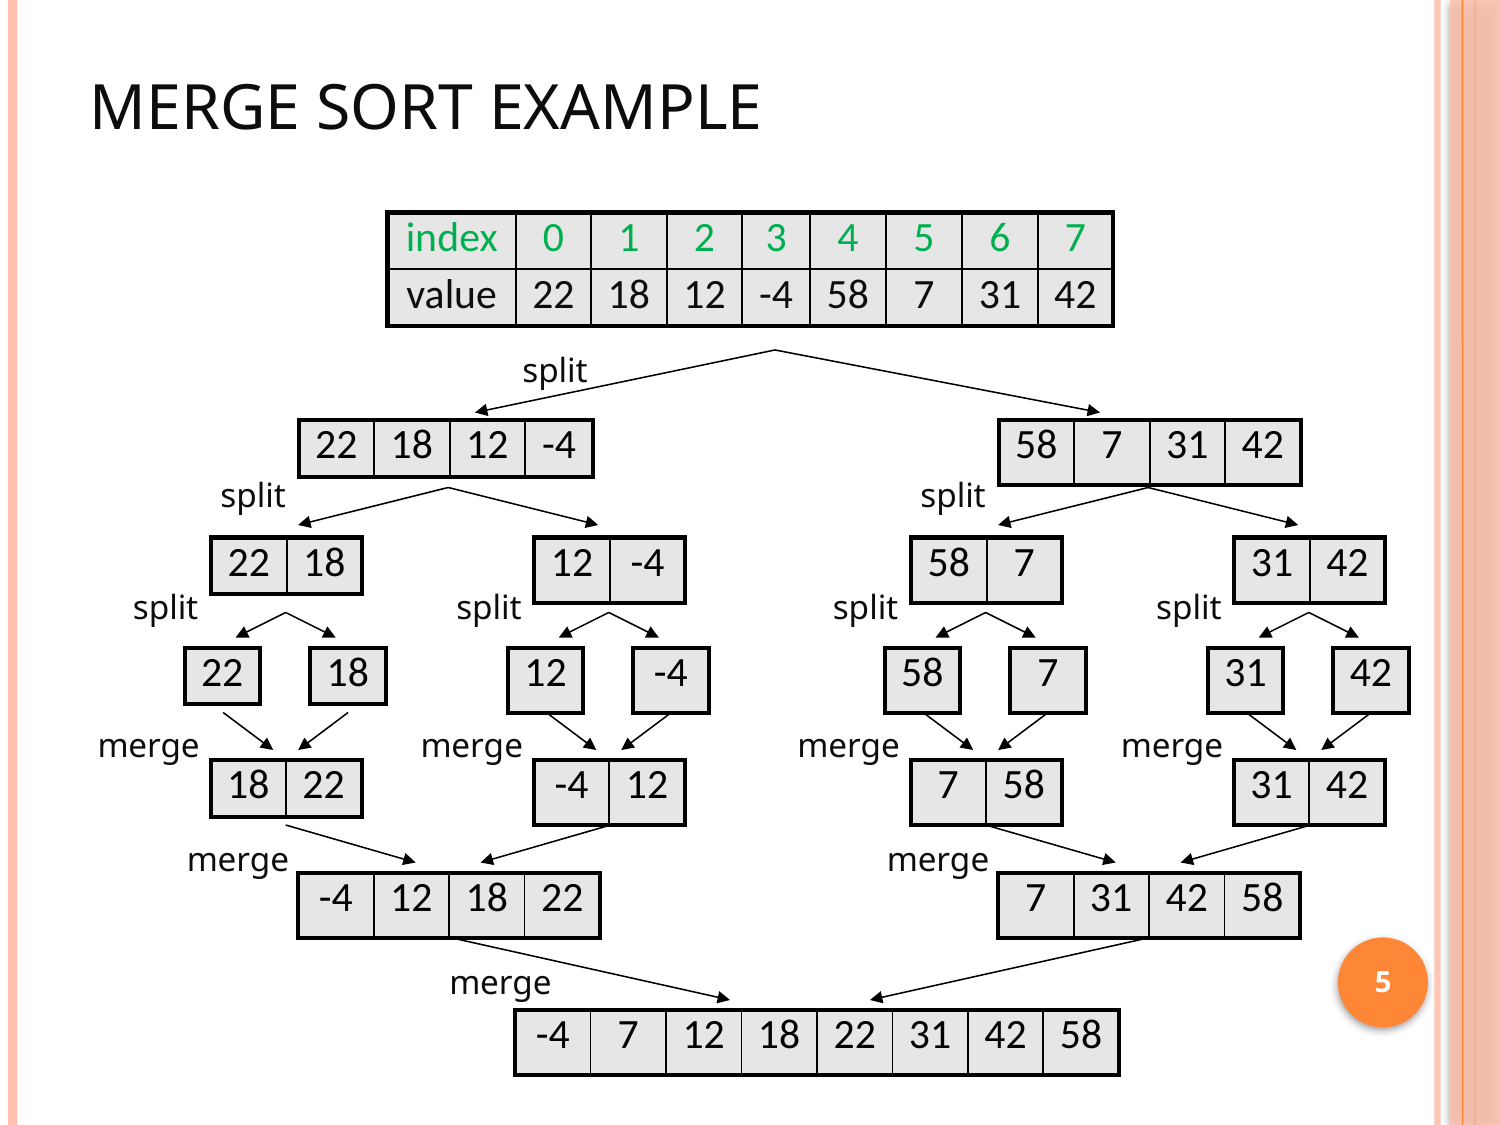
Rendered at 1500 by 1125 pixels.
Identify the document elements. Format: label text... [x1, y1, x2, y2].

table_header 18 [375, 422, 449, 463]
table_header 0 [517, 215, 590, 268]
table_header 7 [591, 1018, 665, 1073]
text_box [443, 578, 660, 638]
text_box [409, 711, 672, 773]
table_header 31 [1210, 650, 1281, 709]
table_header index [390, 215, 515, 268]
table_header 6 [963, 215, 1037, 268]
table_header 7 [1039, 215, 1111, 268]
table_header 5 [887, 215, 961, 268]
table_header 12 [451, 422, 524, 463]
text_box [175, 824, 612, 887]
table_header 3 [743, 215, 809, 268]
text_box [207, 465, 599, 526]
table_header 31 [893, 1018, 967, 1073]
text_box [474, 340, 1101, 413]
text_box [875, 824, 1312, 887]
table_header 22 [287, 762, 360, 815]
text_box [786, 711, 1049, 773]
table_header 42 [1150, 897, 1224, 936]
table_header 2 [668, 215, 741, 268]
table_header 12 [510, 650, 581, 709]
table_cell 58 [811, 270, 885, 324]
table_cell 7 [887, 270, 961, 324]
table_header 58 [987, 762, 1060, 821]
table_header -4 [536, 781, 608, 821]
table_header 7 [1075, 422, 1149, 463]
table_header 42 [1310, 762, 1383, 823]
table_header 22 [213, 540, 286, 575]
table_header 7 [1000, 897, 1073, 934]
table_cell 12 [668, 270, 741, 324]
table_header 31 [1236, 781, 1308, 821]
table_cell -4 [743, 270, 809, 324]
table_header 58 [1044, 1018, 1117, 1073]
table_header 12 [375, 897, 448, 936]
table_header -4 [526, 423, 591, 463]
slide_number 5 [1333, 940, 1434, 1027]
table_header 7 [1012, 650, 1084, 711]
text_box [120, 578, 337, 638]
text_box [1109, 711, 1372, 773]
table_header 42 [1311, 540, 1383, 601]
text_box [1143, 578, 1360, 638]
table_cell 31 [963, 270, 1037, 324]
table_header 22 [301, 422, 373, 463]
table_header 7 [988, 540, 1060, 601]
table_header 18 [213, 781, 285, 815]
table_header 58 [887, 650, 958, 709]
table_header 12 [536, 540, 609, 575]
table_header 42 [1335, 650, 1407, 711]
table_header -4 [611, 540, 683, 601]
table_cell 18 [592, 270, 666, 324]
table_header 22 [187, 650, 258, 702]
table_header 31 [1236, 540, 1309, 575]
table_header 22 [525, 897, 598, 934]
table_header -4 [517, 1018, 590, 1073]
table_cell 22 [517, 270, 590, 324]
table_header -4 [635, 650, 707, 711]
table_header 18 [288, 540, 360, 592]
table_header 1 [592, 215, 666, 268]
table_header 12 [667, 1018, 741, 1073]
table_header 58 [1001, 423, 1073, 463]
table_header 58 [1225, 897, 1298, 936]
table_cell value [390, 270, 515, 324]
table_header 58 [913, 540, 986, 575]
table_header 42 [969, 1018, 1042, 1073]
title Merge sort example [75, 45, 1300, 150]
table_cell 42 [1039, 270, 1111, 324]
table_header 18 [742, 1018, 816, 1073]
table_header 31 [1151, 422, 1224, 463]
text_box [907, 465, 1299, 526]
table_header 18 [312, 650, 384, 702]
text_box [438, 936, 1151, 1010]
table_header 18 [450, 897, 524, 934]
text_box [86, 711, 349, 773]
table_header -4 [300, 897, 373, 936]
table_header 22 [818, 1018, 892, 1073]
table_header 42 [1226, 422, 1299, 465]
table_header 12 [610, 762, 683, 823]
table_header 31 [1075, 897, 1148, 934]
table_header 7 [913, 781, 985, 821]
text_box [820, 578, 1037, 638]
table_header 4 [811, 215, 885, 268]
